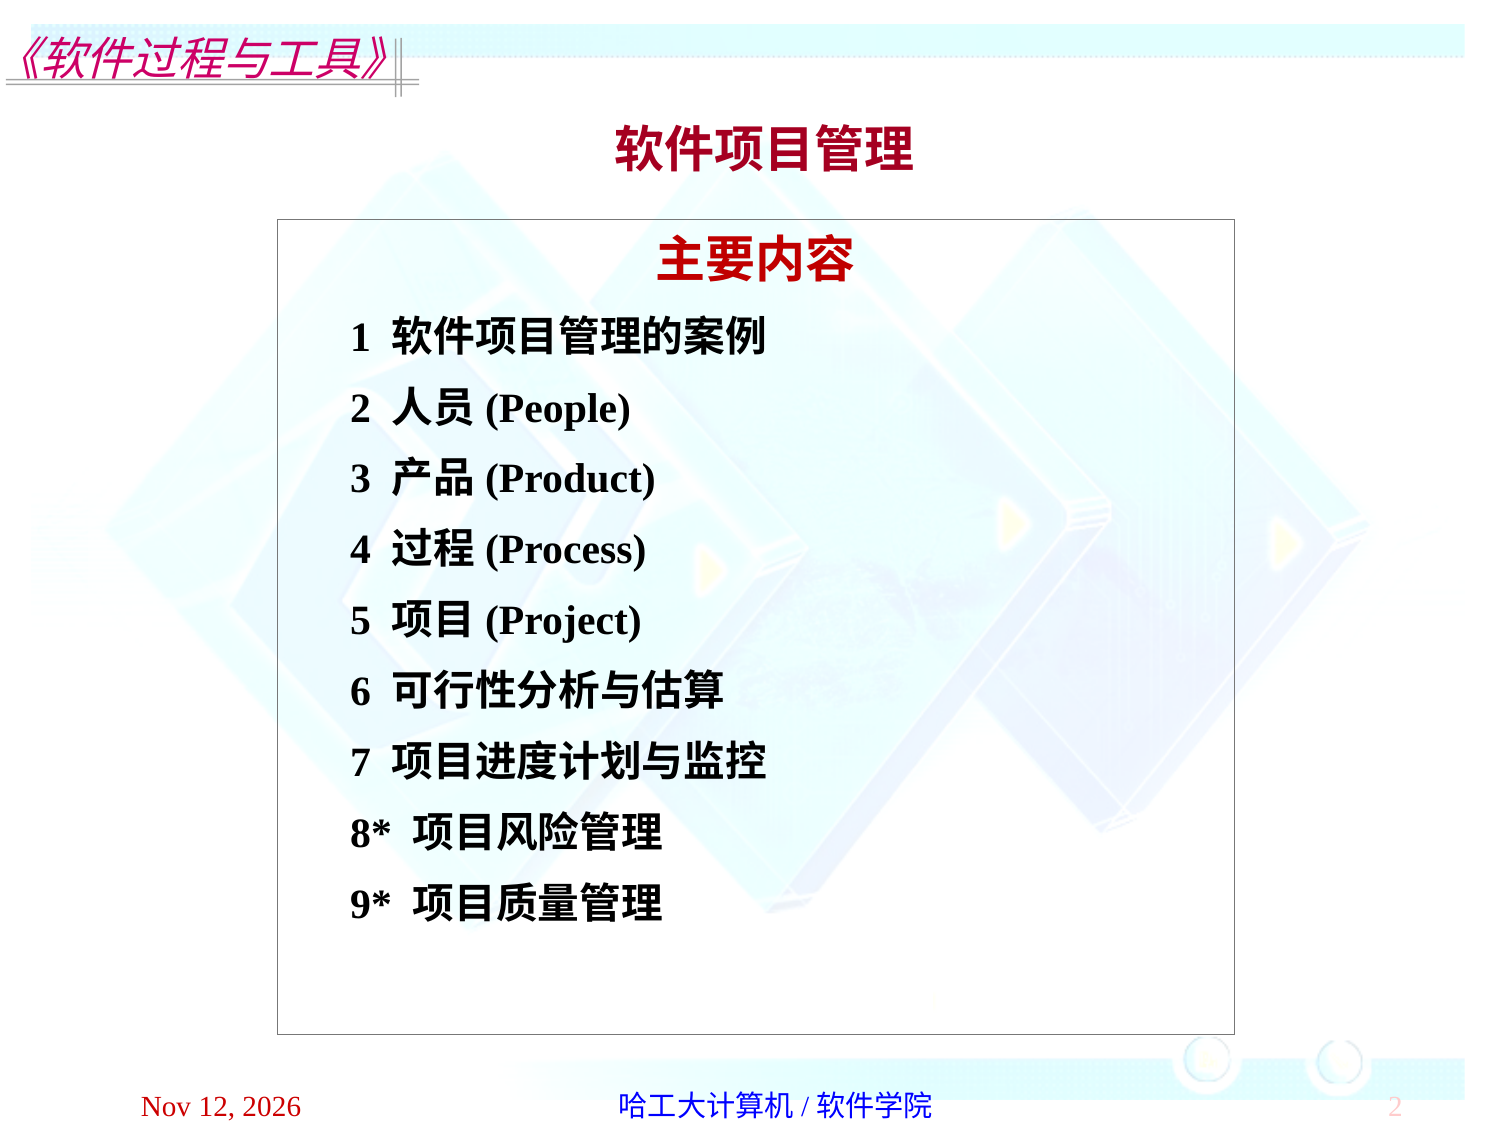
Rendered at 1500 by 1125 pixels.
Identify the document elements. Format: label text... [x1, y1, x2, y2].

text_box 软件项目管理 [389, 74, 1140, 219]
text_box 主要内容 1 软件项目管理的案例 2 人员(People) 3 产品(Product) 4 过程(Process) 5 项目(Project) 6 可行性分析与估算 7 项目进度计划与监控 8* 项目风险管理 9* 项目质量管理 [277, 219, 1235, 1035]
